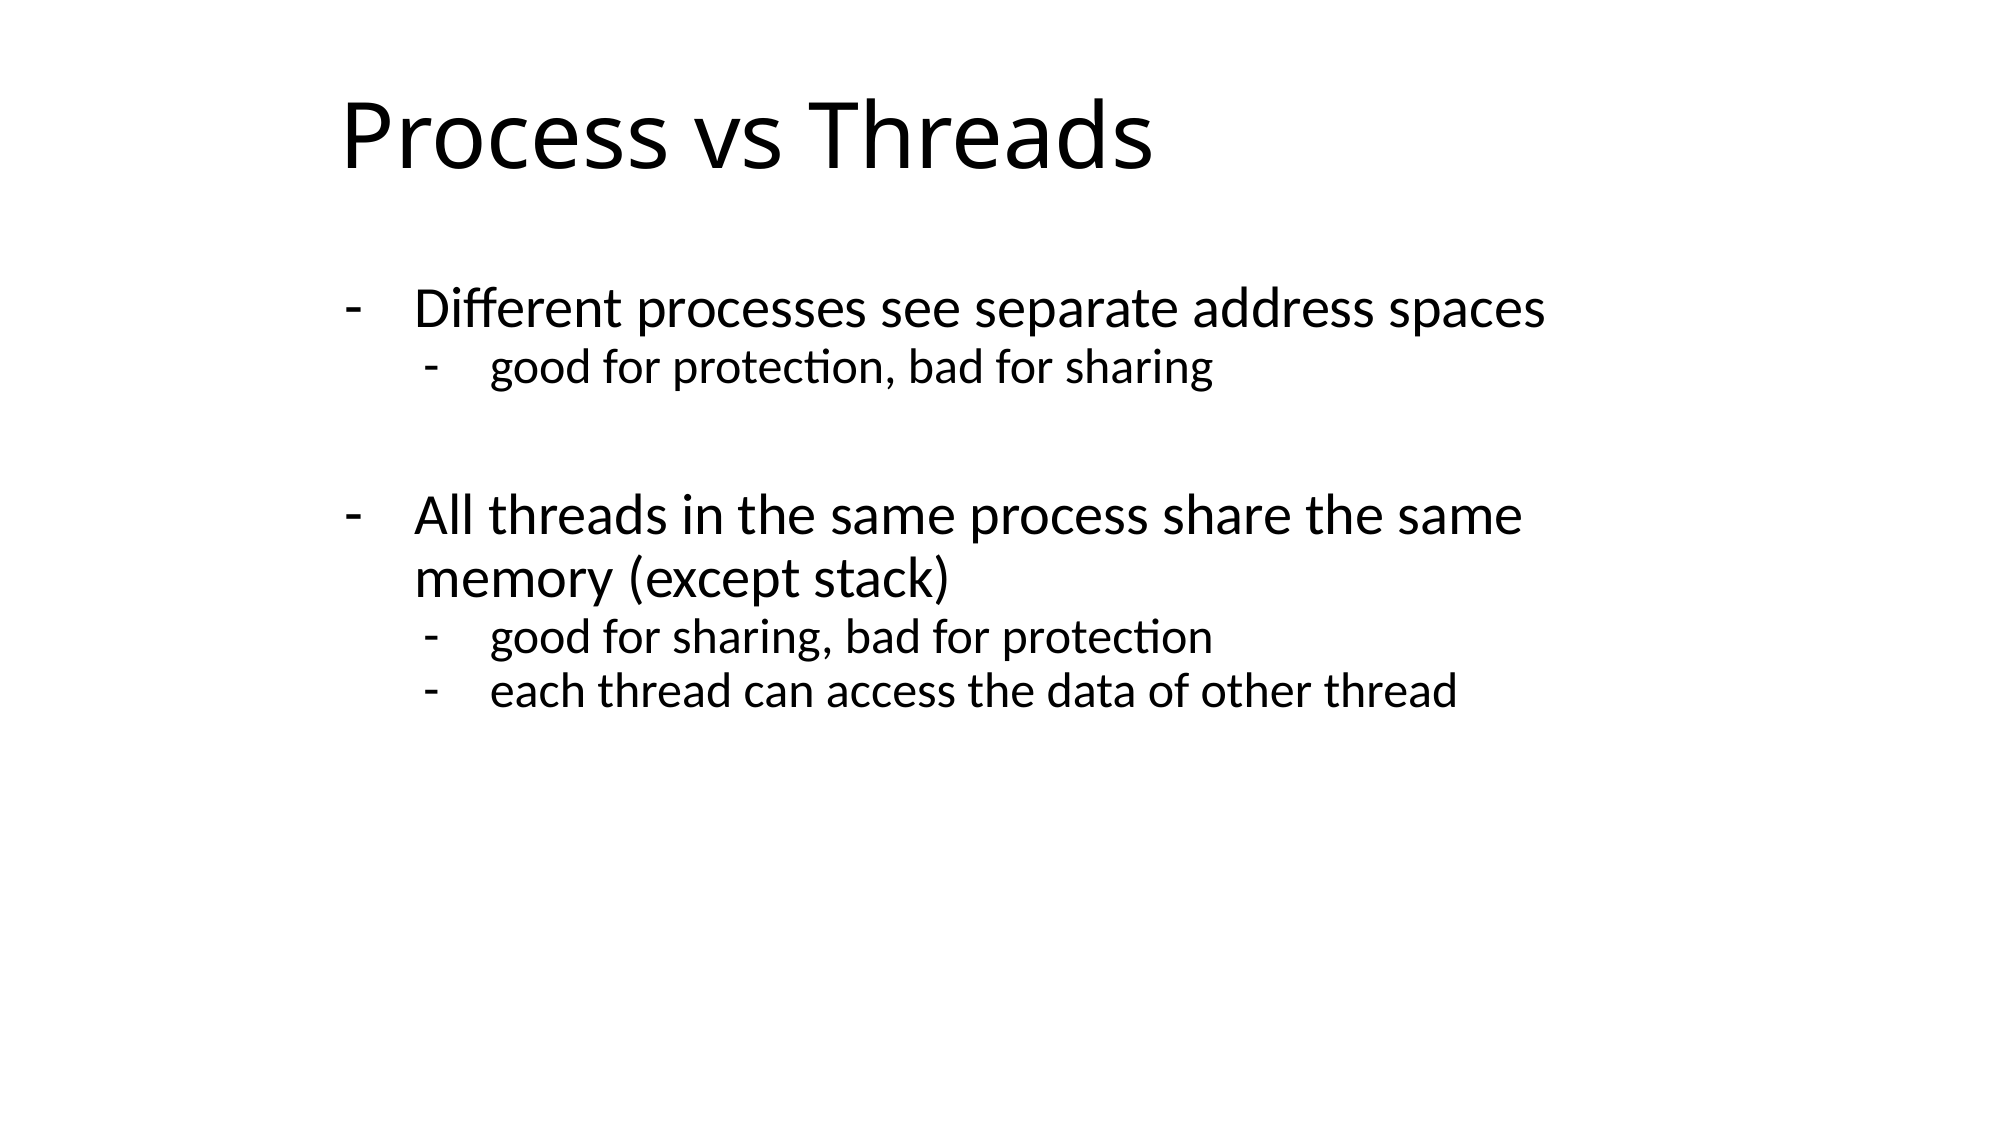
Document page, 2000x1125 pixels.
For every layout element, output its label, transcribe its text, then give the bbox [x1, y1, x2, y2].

list Different processes see separate address spaces good for protection, bad for sharing All threads in the same process share the same memory (except stack) good for sharing, bad for protection each thread can access the data of other thread [324, 262, 1675, 1005]
title Process vs Threads [324, 45, 1675, 233]
